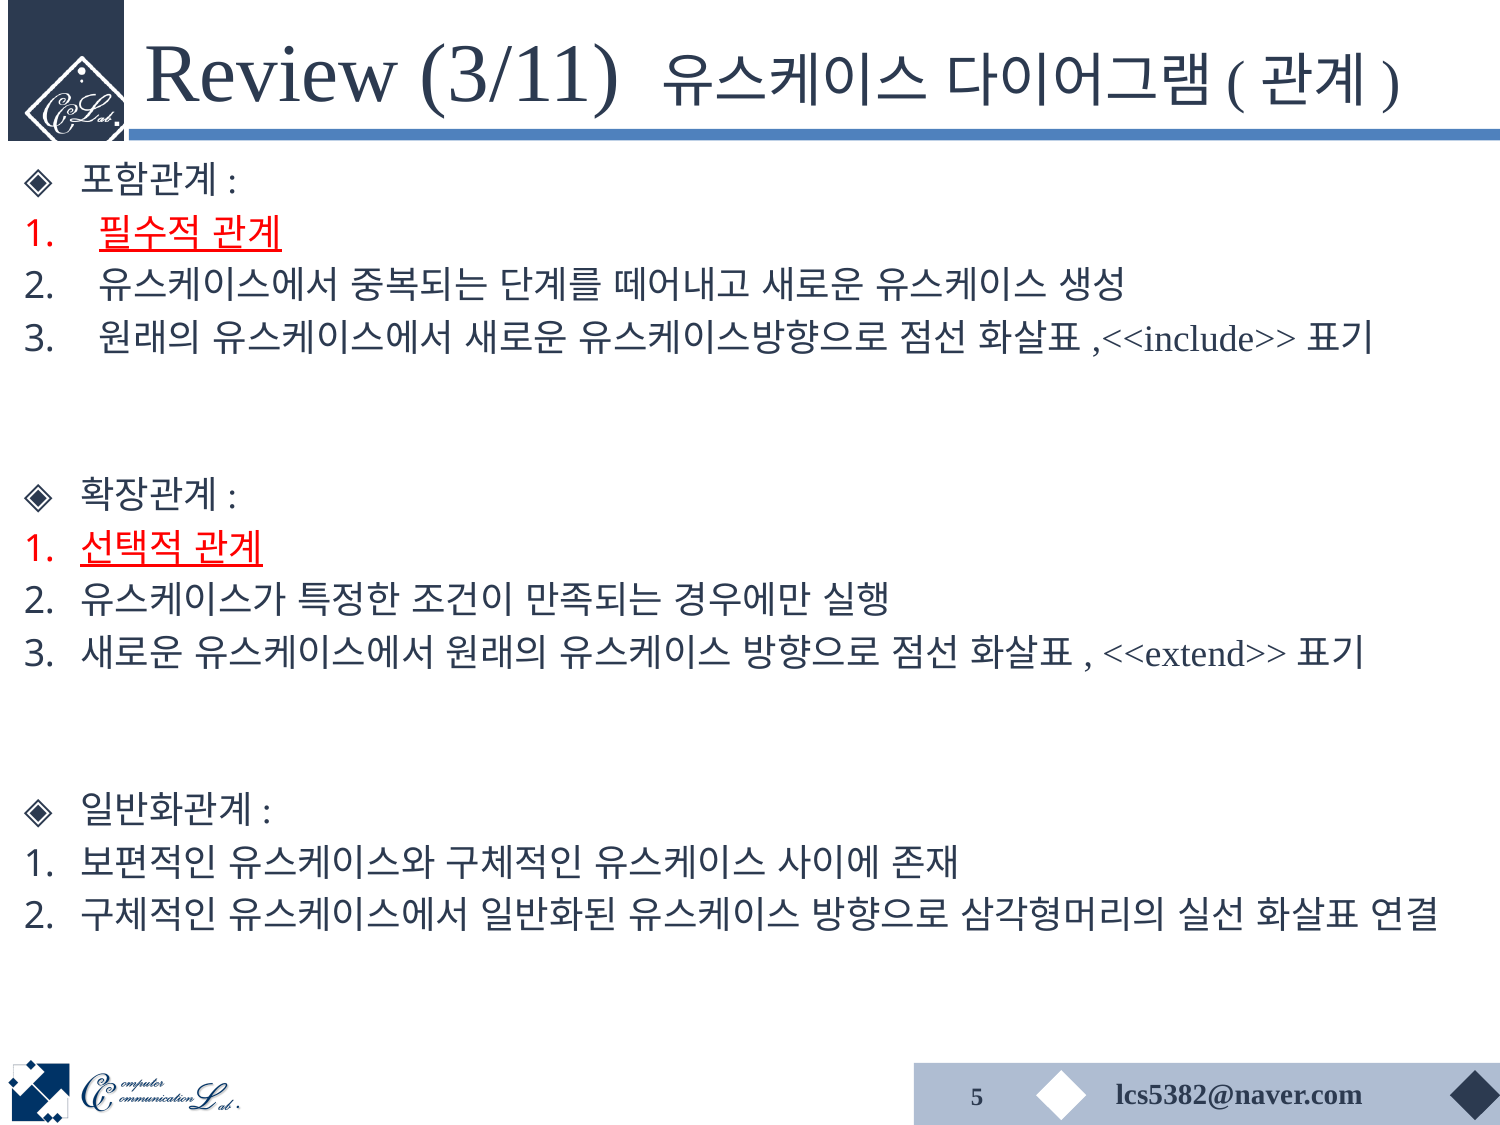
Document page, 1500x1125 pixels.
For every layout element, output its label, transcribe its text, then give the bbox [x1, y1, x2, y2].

picture [8, 0, 124, 141]
list 포함관계: 필수적 관계 유스케이스에서 중복되는 단계를 떼어내고 새로운 유스케이스 생성 원래의 유스케이스에서 새로운 유스케이스방향으로 점선 화살표,<<include>>표기 확장관계: 선택적 관계 유스케이스가 특정한 조건이 만족되는 경우에만 실행 새로운 유스케이스에서 원래의 유스케이스 방향으로 점선 화살표, <<extend>>표기 일반화관계: 보편적인 유스케이스와 구체적인 유스케이스 사이에 존재 구체적인 유스케이스에서 일반화된 유스케이스 방향으로 삼각형머리의 실선 화살표 연결 [8, 148, 1493, 1059]
title Review (3/11) 유스케이스 다이어그램(관계) [129, 10, 1474, 126]
picture [7, 1058, 243, 1125]
